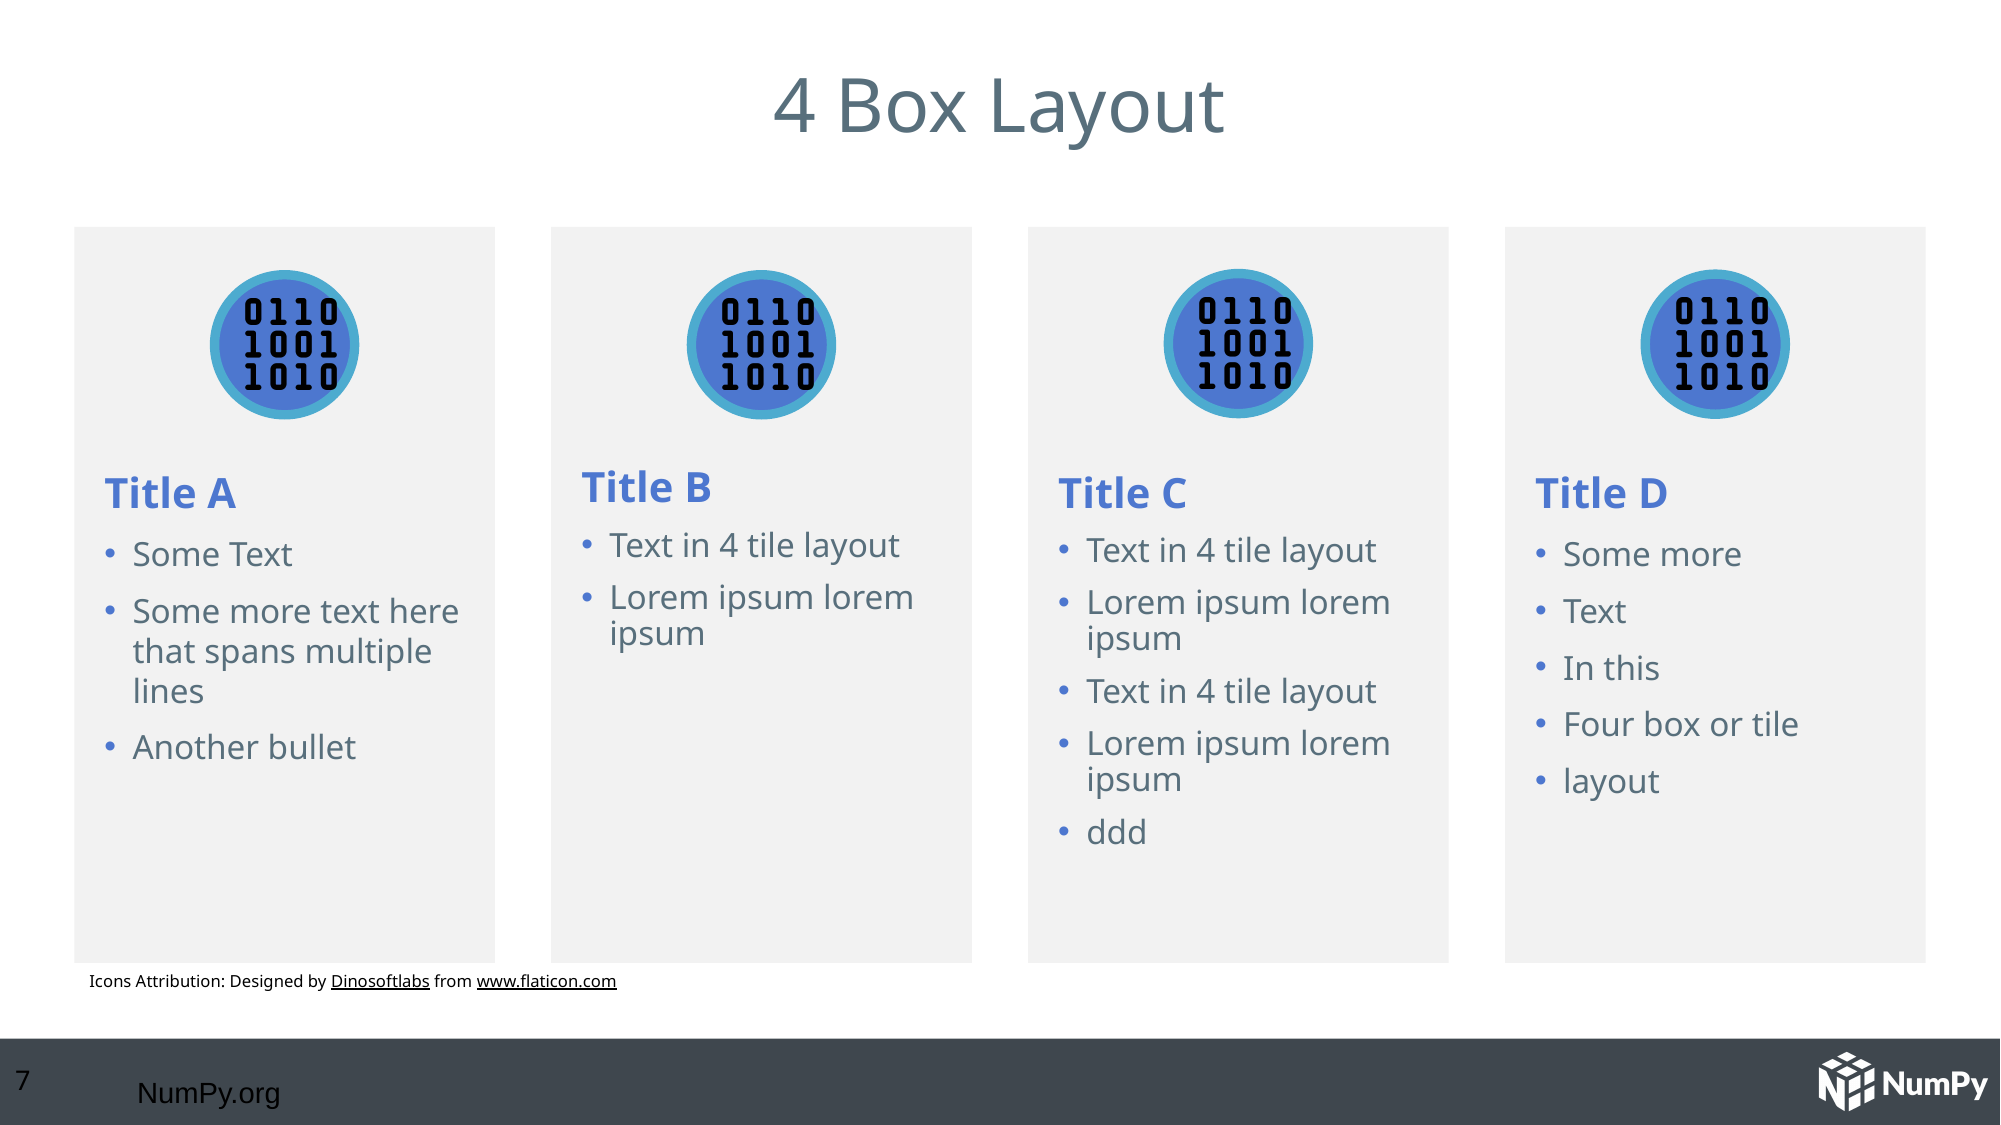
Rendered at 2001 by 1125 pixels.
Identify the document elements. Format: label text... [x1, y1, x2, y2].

list Title B Text in 4 tile layout Lorem ipsum lorem ipsum [551, 226, 972, 962]
text_box Icons Attribution: Designed by Dinosoftlabs from www.flaticon.com [74, 962, 1000, 999]
picture [1807, 1038, 2000, 1125]
list Title D Some more Text In this Four box or tile layout [1505, 226, 1926, 963]
title 4 Box Layout [0, 0, 2000, 218]
list Title C Text in 4 tile layout Lorem ipsum lorem ipsum Text in 4 tile layout Lorem ipsum lorem ipsum ddd [1028, 226, 1449, 963]
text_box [691, 274, 832, 416]
slide_number ‹#› [0, 1038, 121, 1125]
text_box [214, 274, 355, 416]
list Title A Some Text Some more text here that spans multiple lines Another bullet [74, 226, 495, 962]
footer NumPy.org [122, 1058, 1055, 1125]
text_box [1645, 273, 1786, 415]
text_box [1168, 273, 1309, 414]
